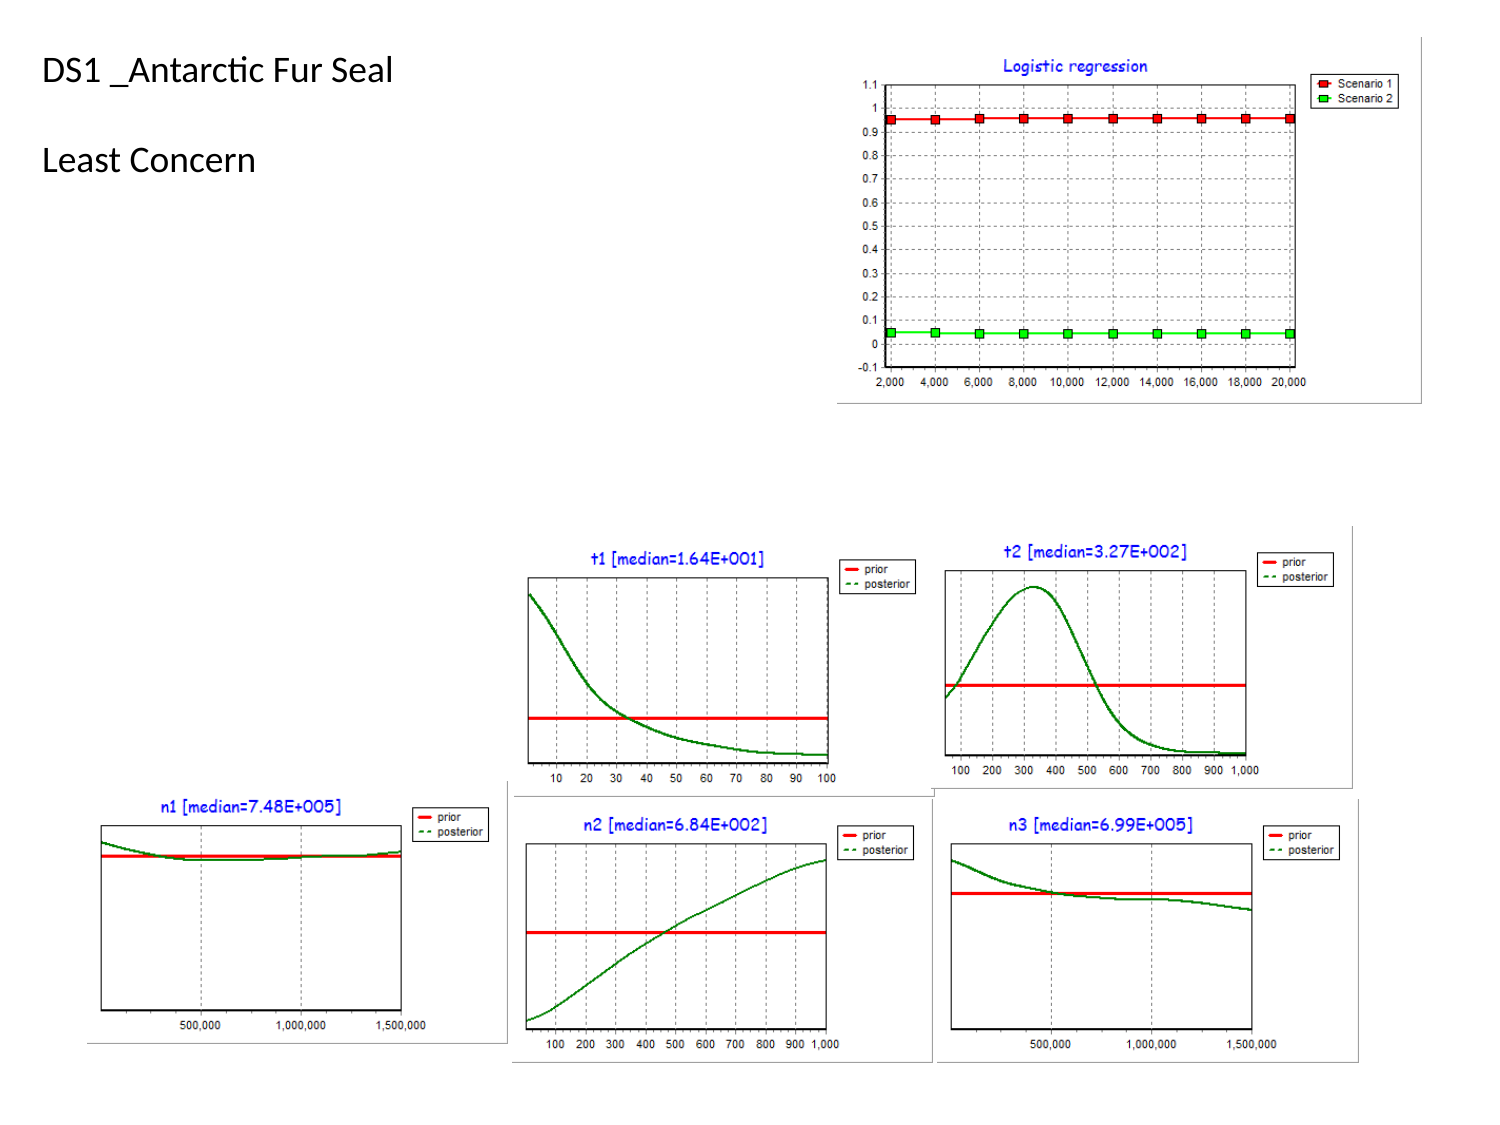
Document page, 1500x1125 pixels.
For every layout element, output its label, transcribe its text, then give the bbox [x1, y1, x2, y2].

picture [512, 799, 933, 1063]
picture [514, 525, 1353, 797]
picture [937, 799, 1359, 1063]
picture [87, 780, 509, 1045]
text_box DS1 _Antarctic Fur Seal Least Concern [27, 37, 410, 188]
picture [837, 37, 1423, 404]
